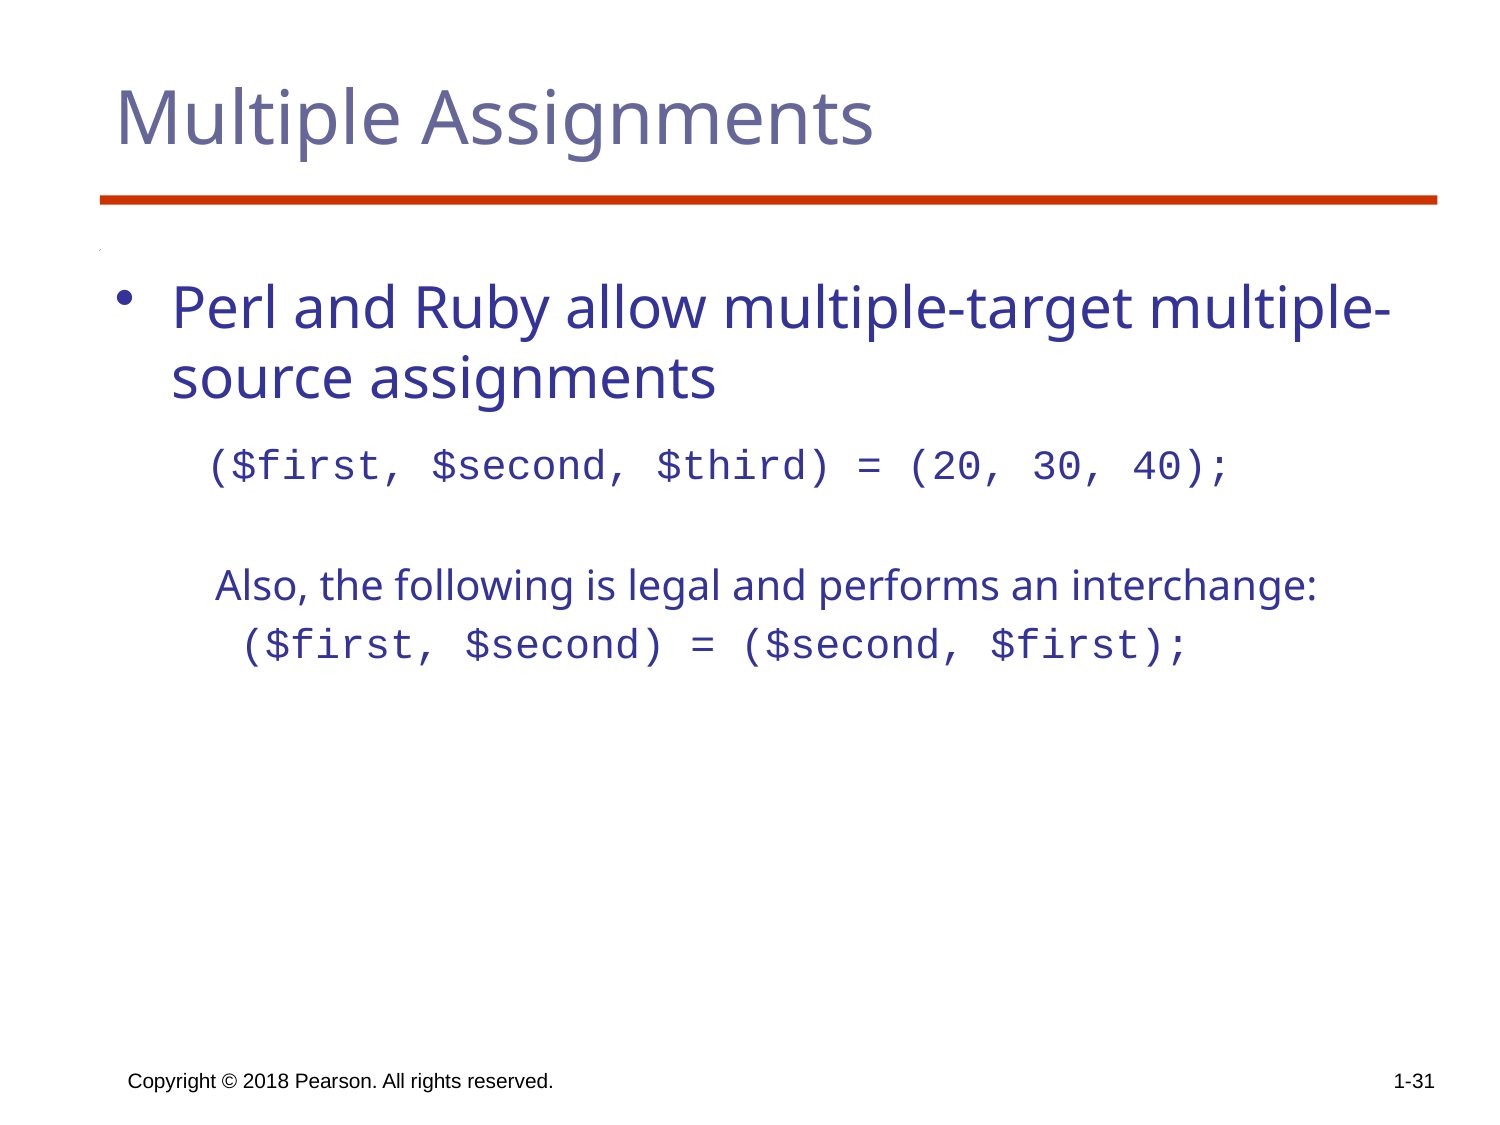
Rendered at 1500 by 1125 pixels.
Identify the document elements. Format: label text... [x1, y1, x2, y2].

title Multiple Assignments [99, 62, 1438, 250]
slide_number 1-31 [1137, 1024, 1451, 1101]
list Perl and Ruby allow multiple-target multiple-source assignments ($first, $second, $third) = (20, 30, 40); Also, the following is legal and performs an interchange: ($first, $second) = ($second, $first); [99, 262, 1438, 1013]
footer Copyright © 2018 Pearson. All rights reserved. [112, 1024, 801, 1101]
